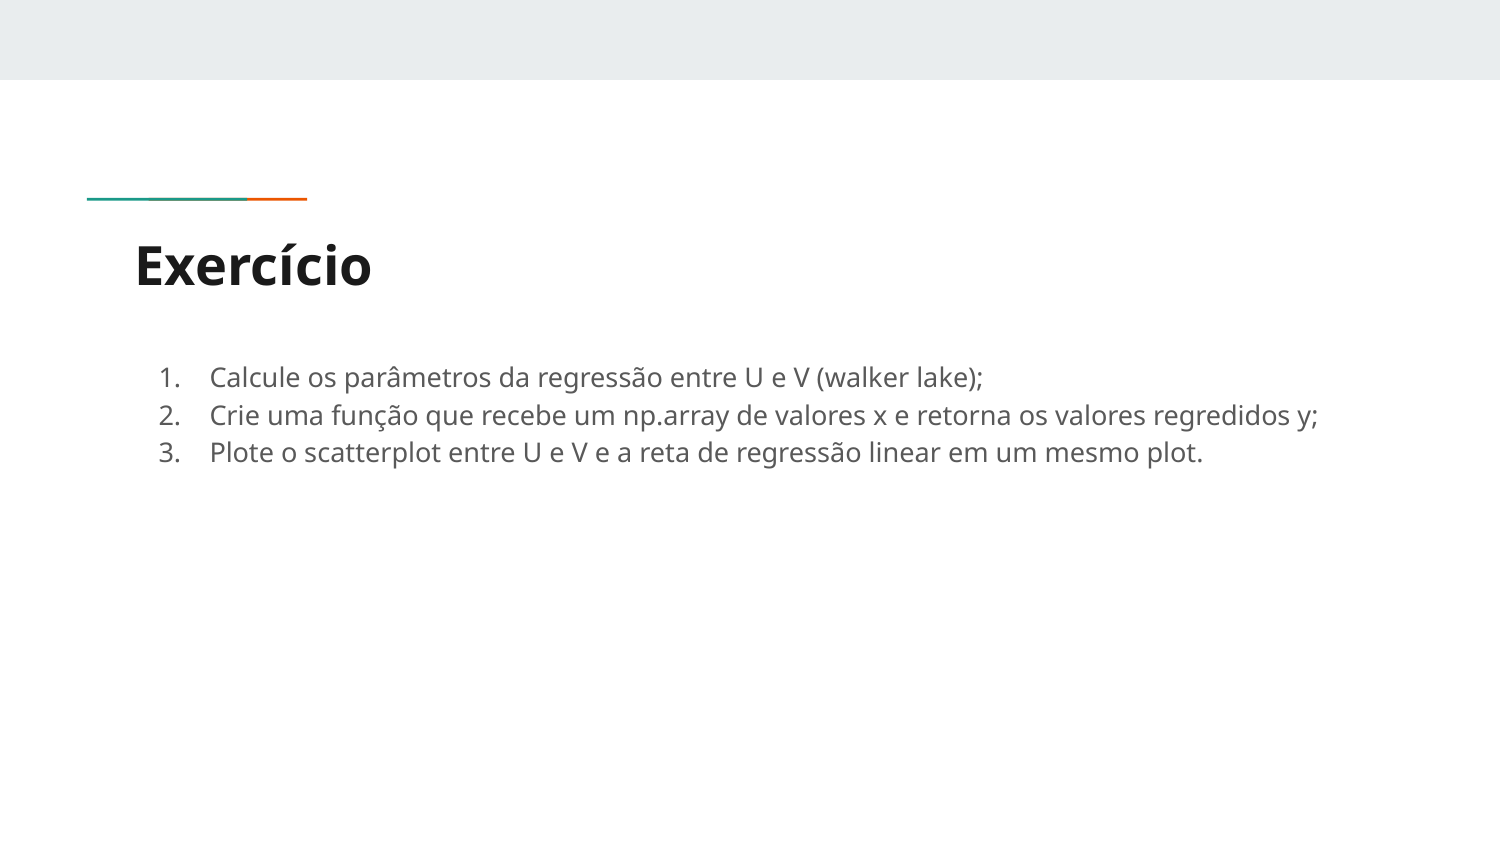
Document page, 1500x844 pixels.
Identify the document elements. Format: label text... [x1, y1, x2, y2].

list Calcule os parâmetros da regressão entre U e V (walker lake); Crie uma função que recebe um np.array de valores x e retorna os valores regredidos y; Plote o scatterplot entre U e V e a reta de regressão linear em um mesmo plot. [119, 341, 1381, 712]
title Exercício [119, 216, 1381, 305]
